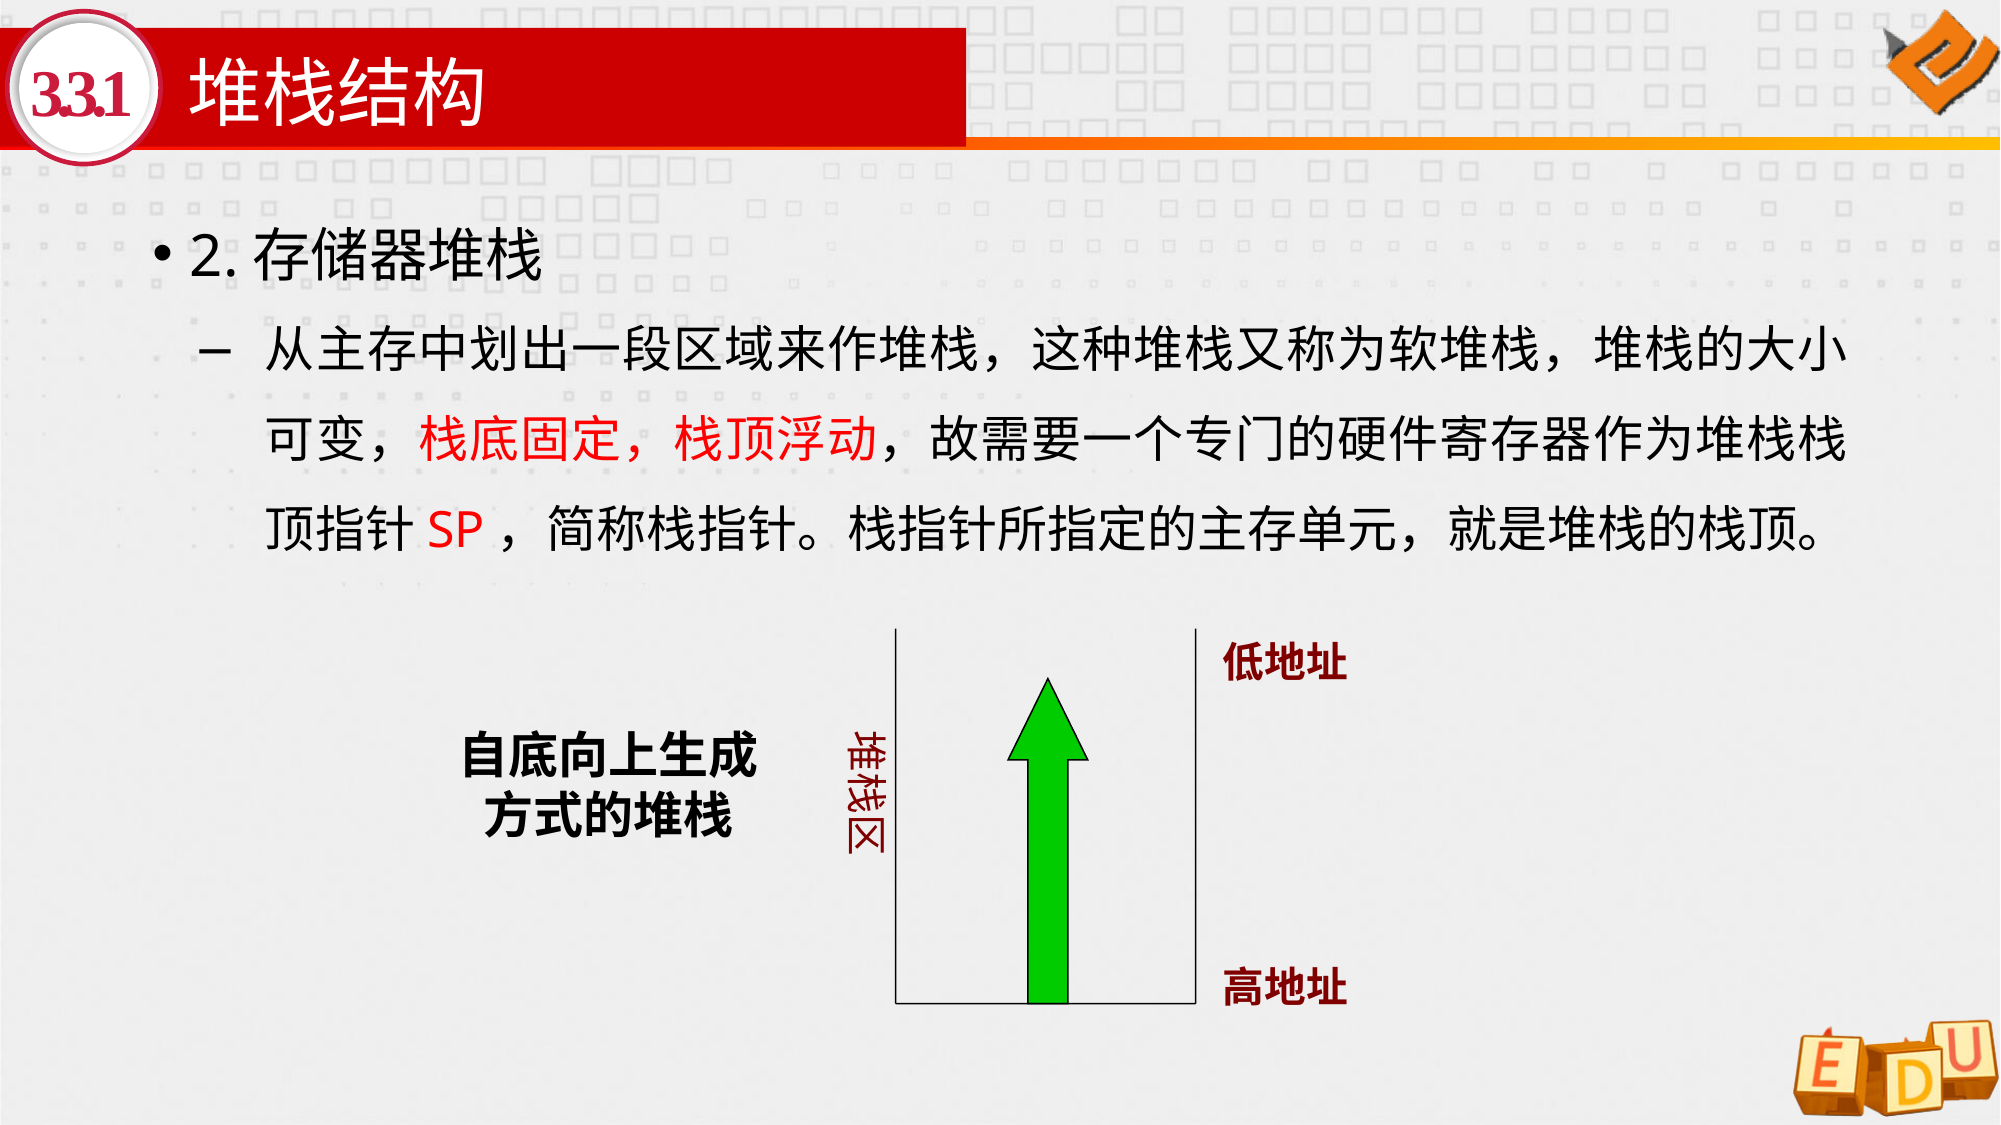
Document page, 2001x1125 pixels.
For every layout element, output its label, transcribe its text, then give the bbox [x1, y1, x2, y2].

title 堆栈结构 [172, 34, 1289, 158]
text_box 自底向上生成 方式的堆栈 [420, 716, 796, 851]
list 2.存储器堆栈 从主存中划出一段区域来作堆栈，这种堆栈又称为软堆栈，堆栈的大小可变，栈底固定，栈顶浮动，故需要一个专门的硬件寄存器作为堆栈栈顶指针SP，简称栈指针。栈指针所指定的主存单元，就是堆栈的栈顶。 [137, 175, 1863, 992]
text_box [820, 628, 1409, 1019]
picture [0, 0, 2001, 1125]
list 3.3.1 [12, 49, 153, 131]
